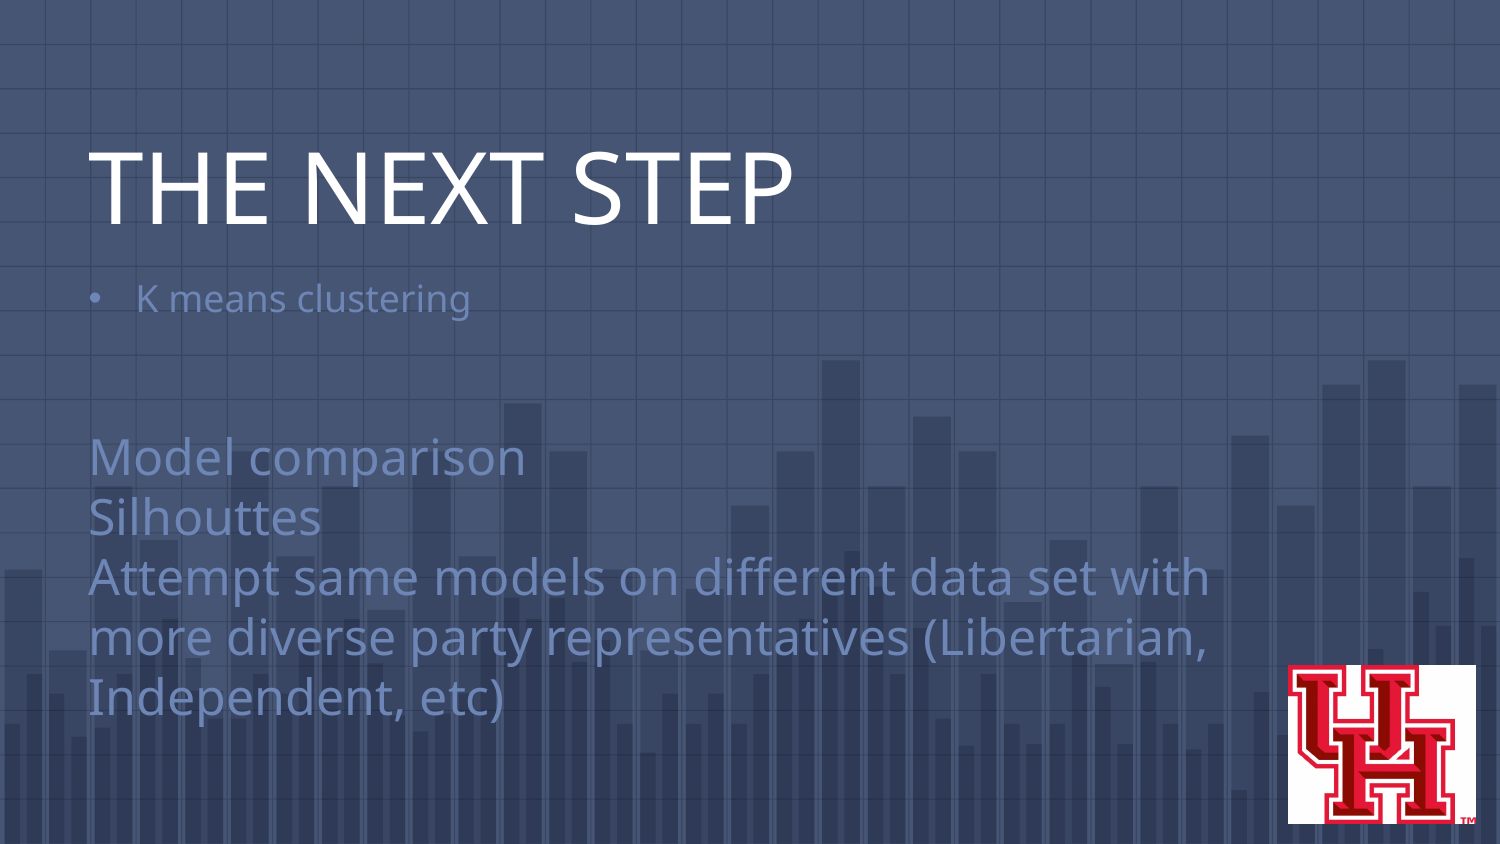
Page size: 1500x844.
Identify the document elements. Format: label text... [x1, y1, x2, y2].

picture [1288, 665, 1476, 824]
title THE NEXT STEP [73, 109, 1349, 260]
text_box Model comparison Silhouttes Attempt same models on different data set with more diverse party representatives (Libertarian, Independent, etc) [73, 410, 1349, 539]
subtitle K means clustering [73, 260, 1349, 389]
